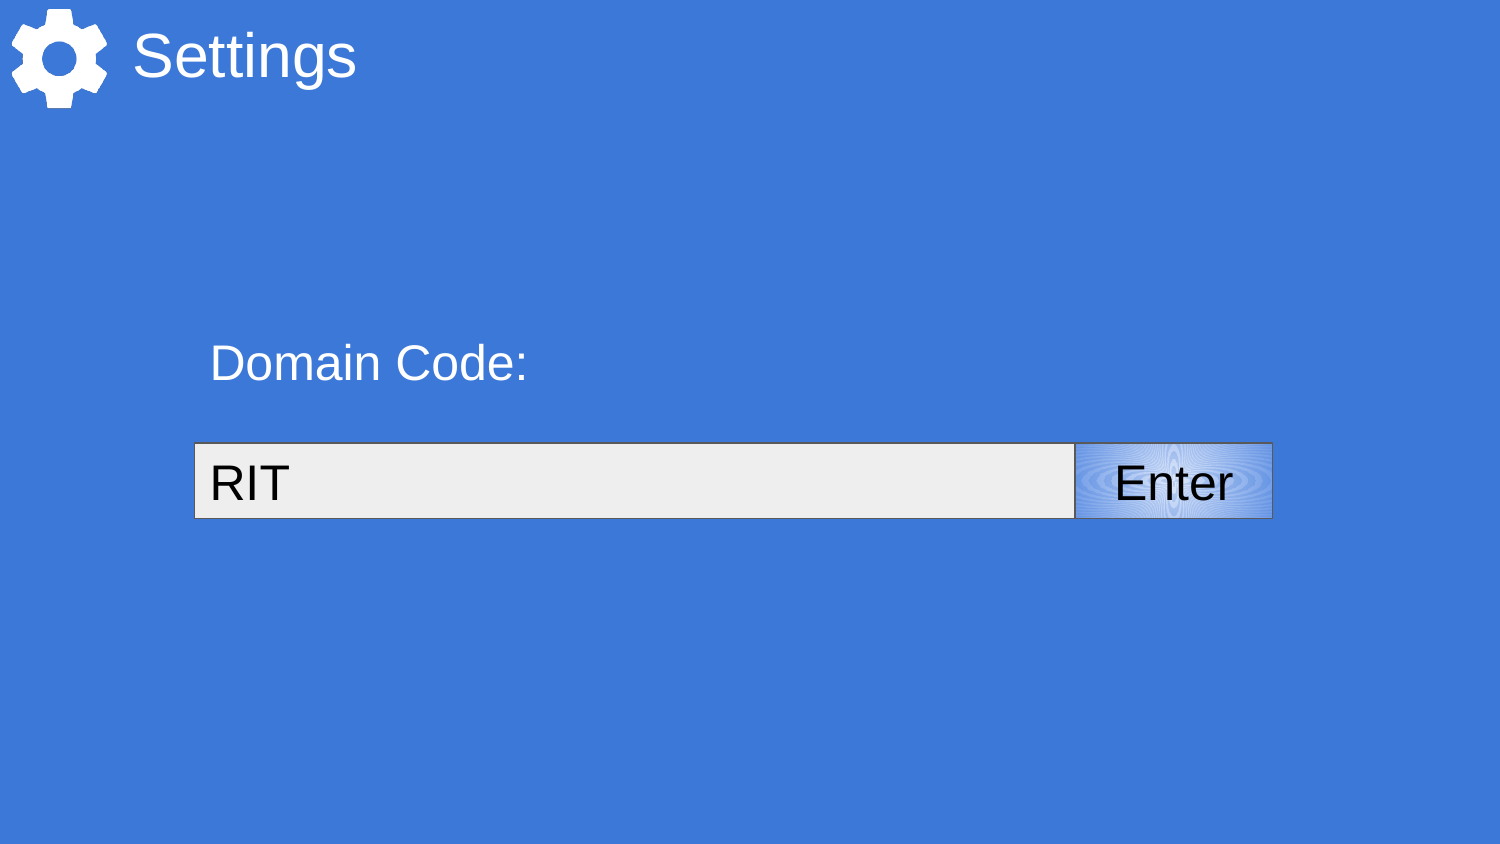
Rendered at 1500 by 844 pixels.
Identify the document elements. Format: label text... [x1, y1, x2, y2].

text_box Settings [118, 0, 556, 118]
picture [0, 0, 118, 118]
text_box Enter [1075, 442, 1273, 519]
text_box Domain Code: [194, 315, 582, 381]
text_box RIT [194, 442, 1075, 519]
